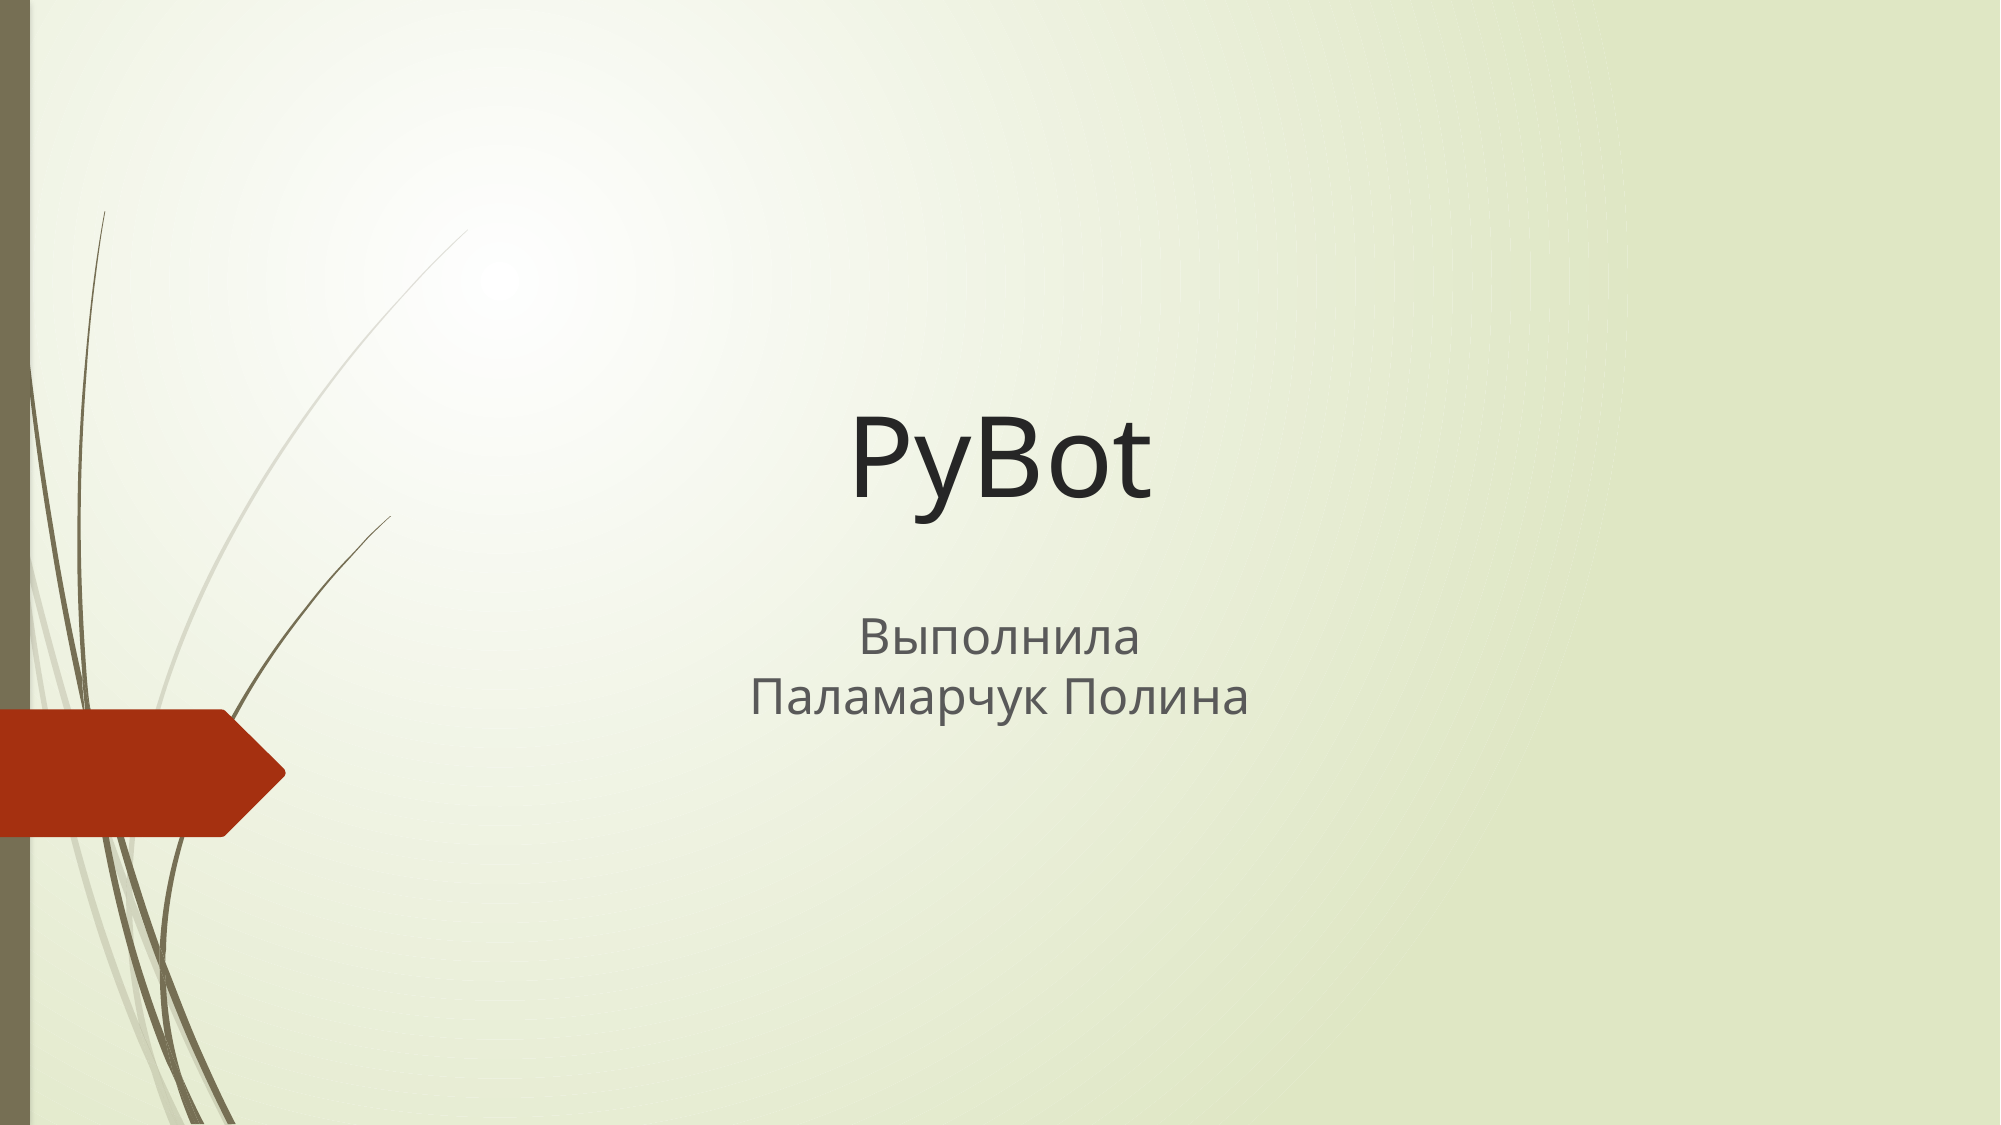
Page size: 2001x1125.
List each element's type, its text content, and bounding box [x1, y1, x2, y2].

title PyBot [268, 156, 1732, 528]
subtitle Выполнила Паламарчук Полина [690, 597, 1310, 861]
